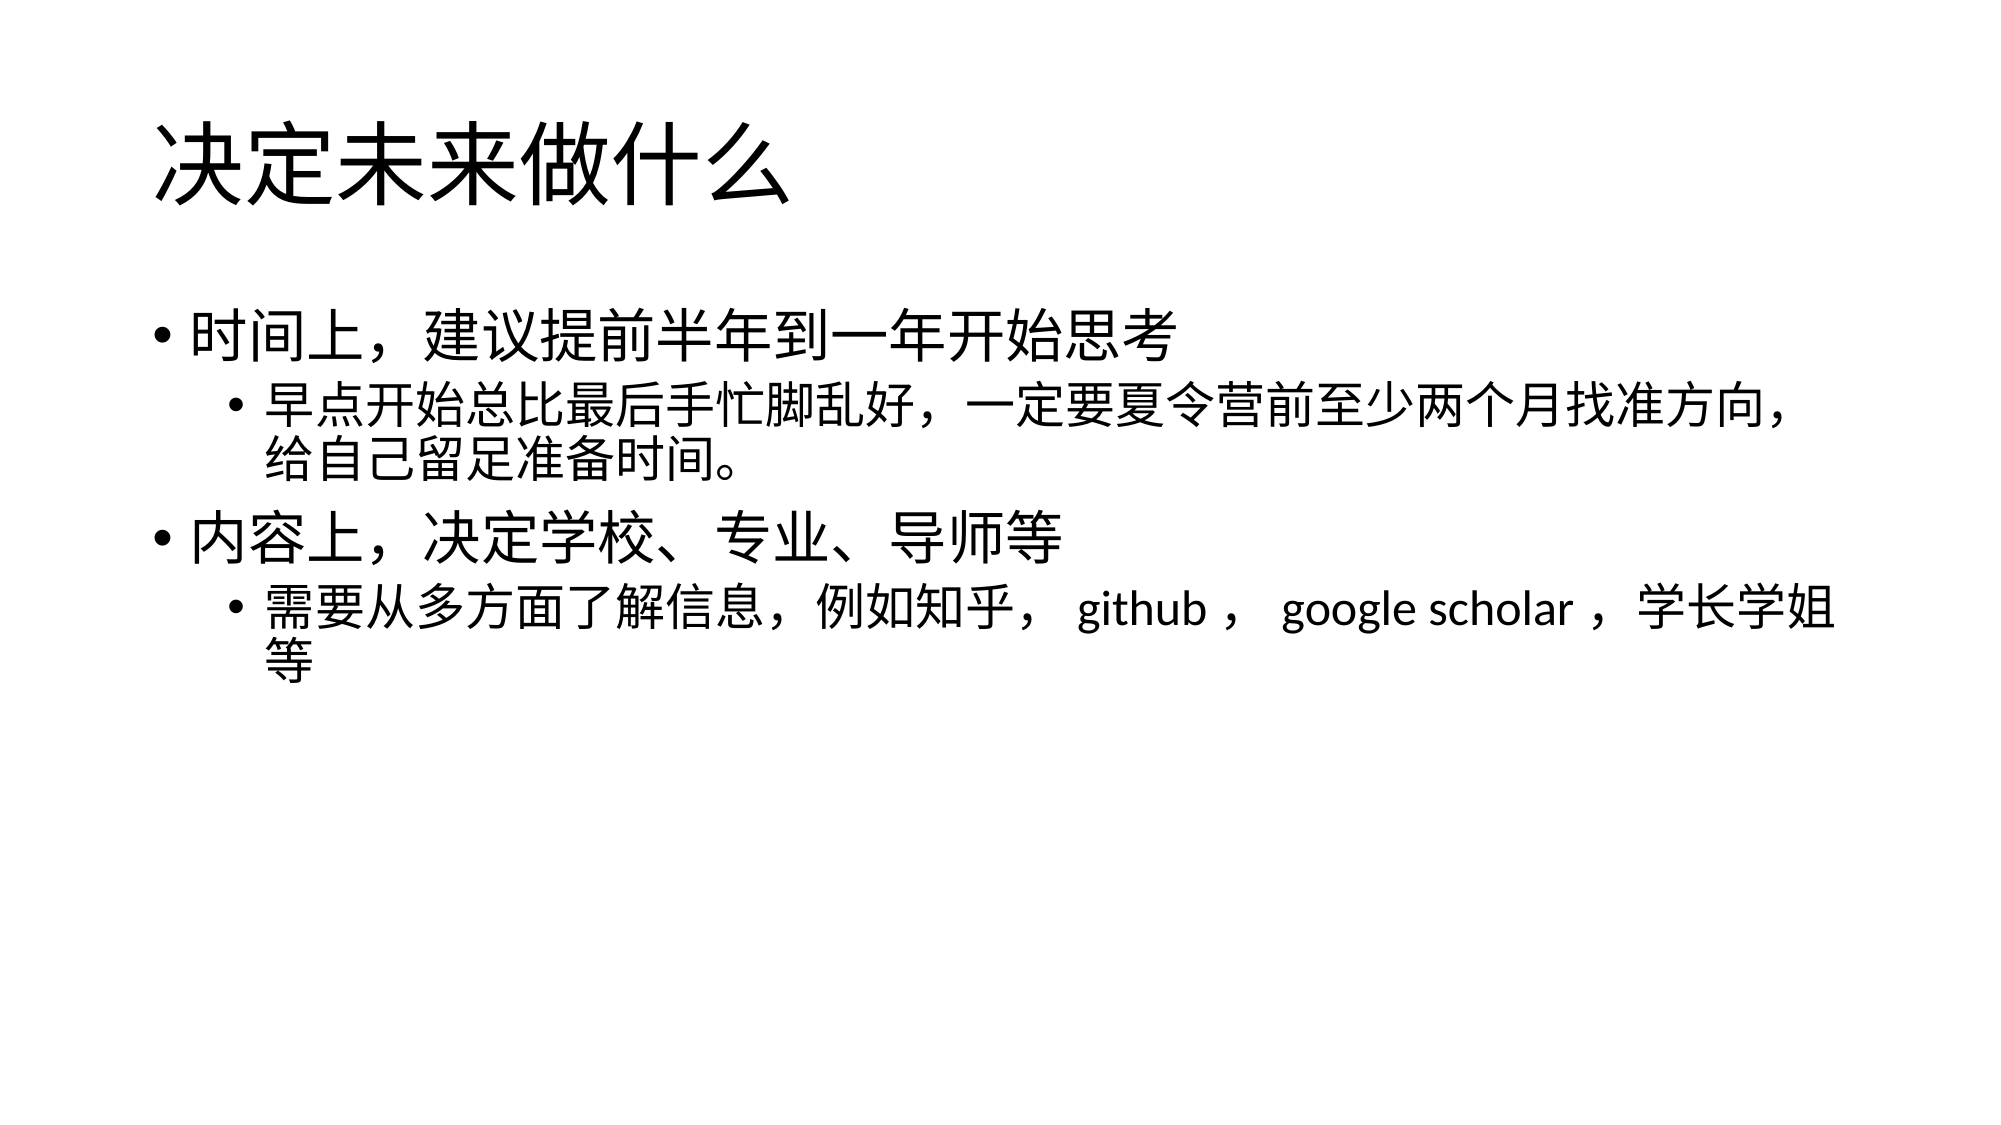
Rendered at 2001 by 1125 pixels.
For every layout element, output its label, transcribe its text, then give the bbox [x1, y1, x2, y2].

title 决定未来做什么 [137, 59, 1863, 278]
list 时间上，建议提前半年到一年开始思考 早点开始总比最后手忙脚乱好，一定要夏令营前至少两个月找准方向，给自己留足准备时间。 内容上，决定学校、专业、导师等 需要从多方面了解信息，例如知乎，github，google scholar，学长学姐等 [137, 299, 1863, 1014]
